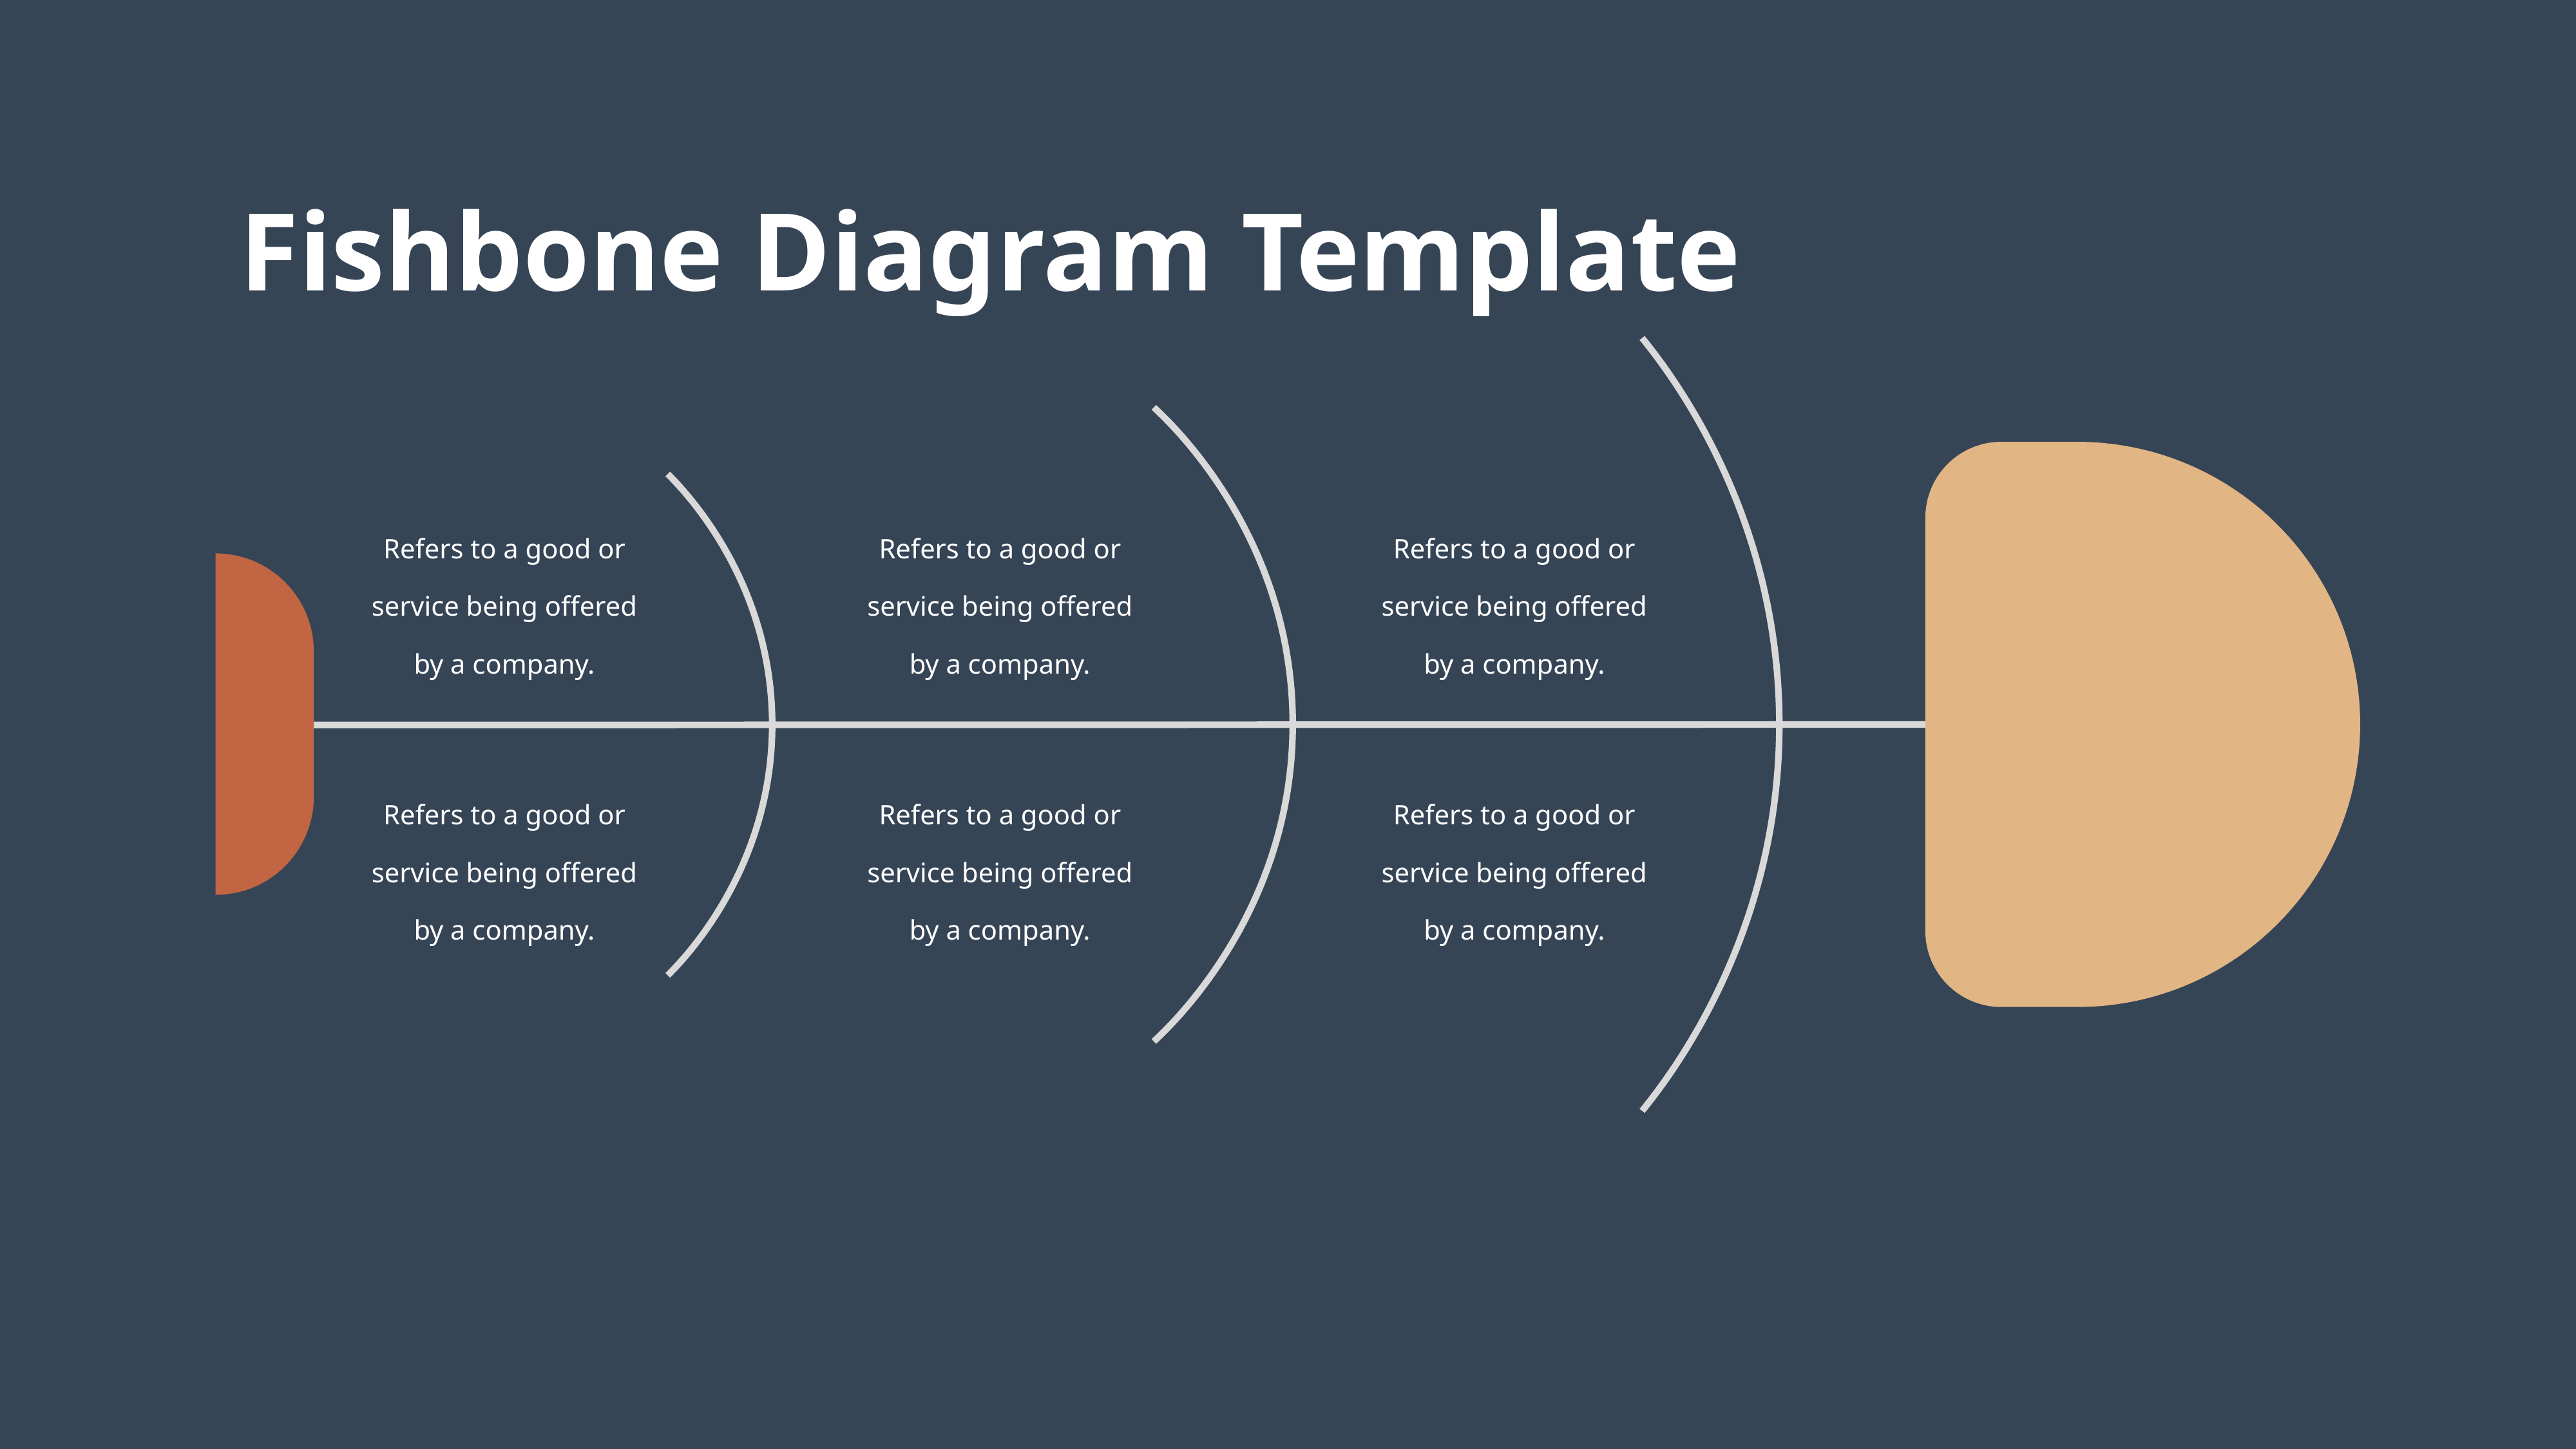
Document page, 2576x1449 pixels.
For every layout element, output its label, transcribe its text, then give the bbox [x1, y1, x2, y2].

text_box Refers to a good or service being offered by a company. [826, 761, 1174, 957]
text_box Refers to a good or service being offered by a company. [1340, 495, 1688, 691]
text_box Refers to a good or service being offered by a company. [1340, 761, 1688, 957]
text_box [667, 474, 772, 976]
text_box Refers to a good or service being offered by a company. [330, 495, 679, 691]
text_box Refers to a good or service being offered by a company. [330, 761, 679, 957]
text_box [1154, 407, 1293, 1042]
text_box [1642, 337, 1780, 1112]
text_box [215, 553, 314, 895]
text_box Refers to a good or service being offered by a company. [826, 495, 1174, 691]
text_box Fishbone Diagram Template [230, 178, 1751, 317]
text_box [1925, 442, 2360, 1007]
